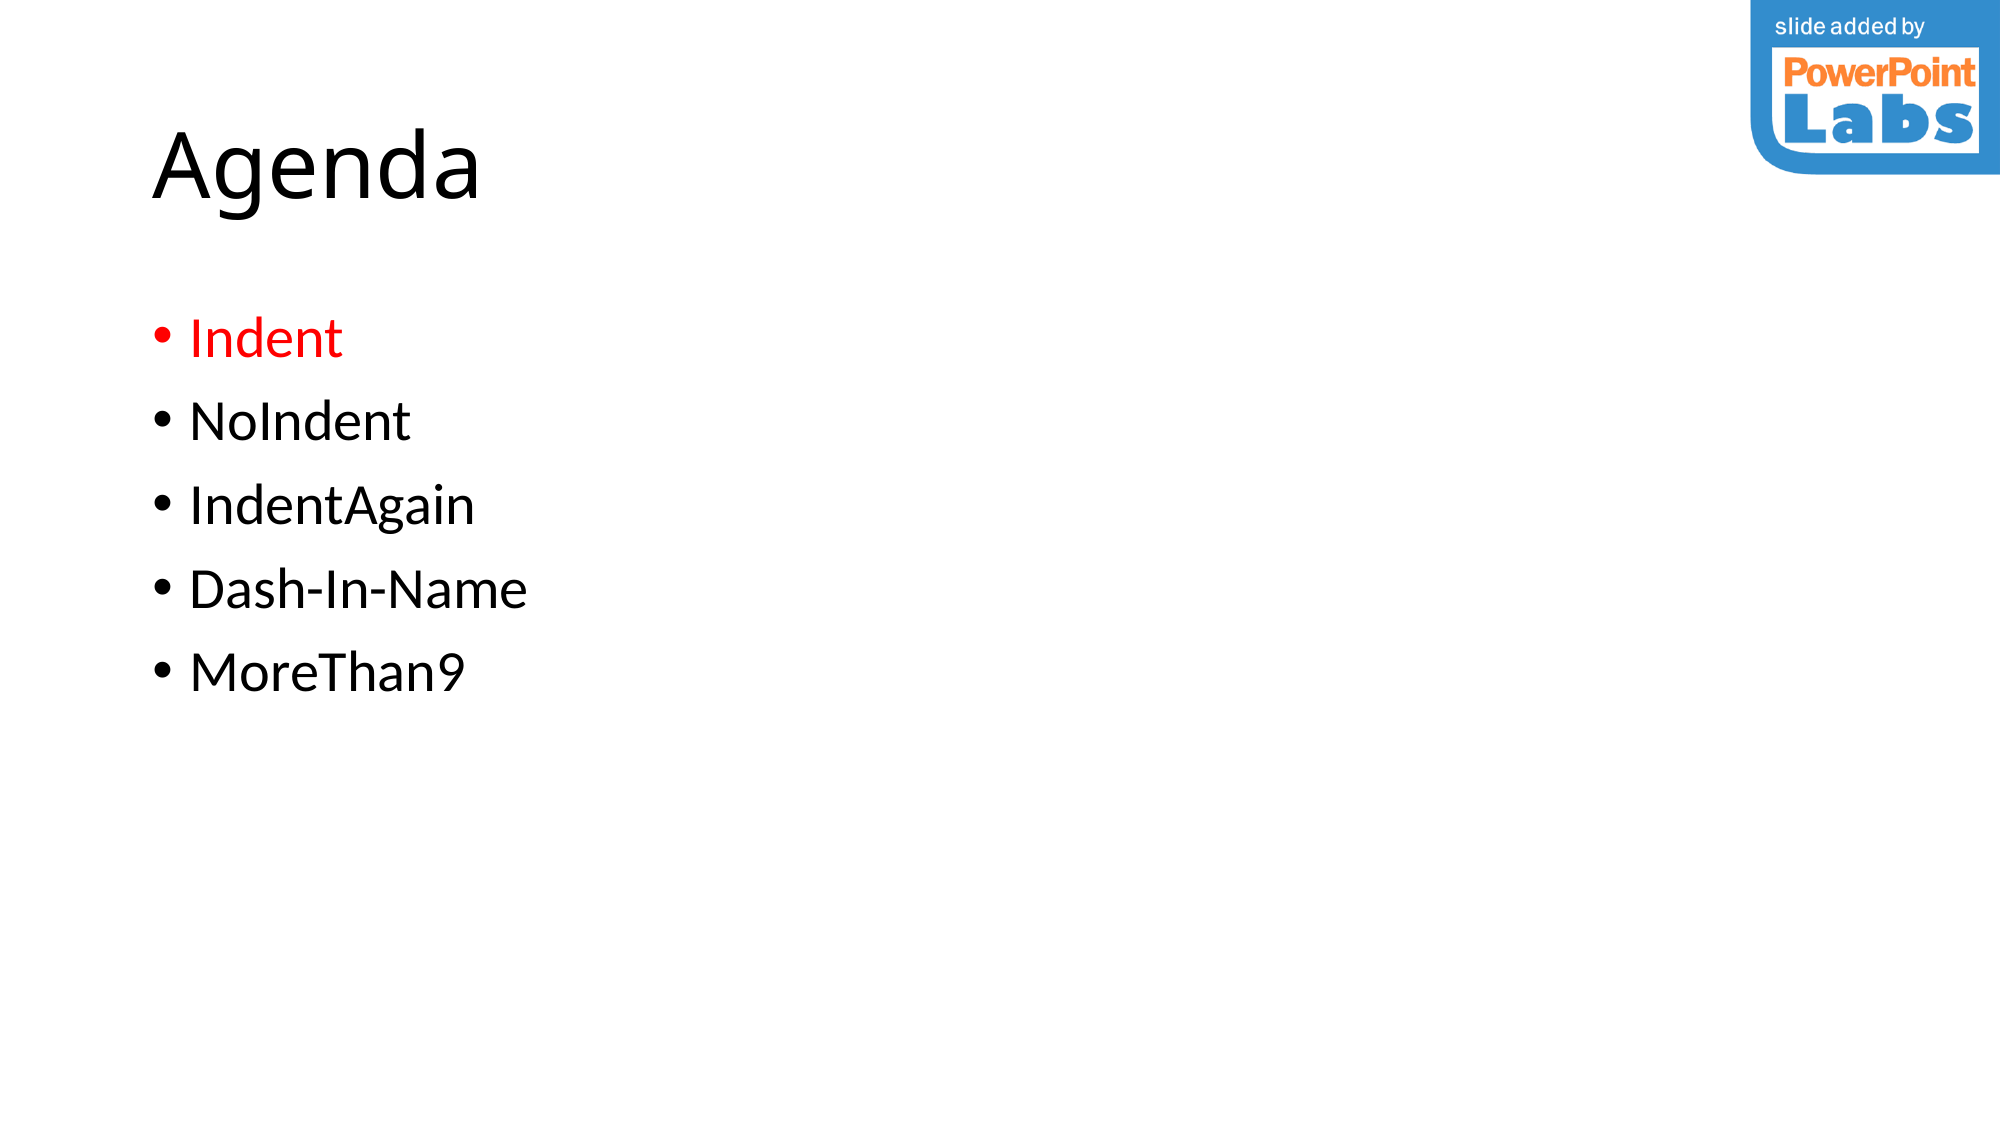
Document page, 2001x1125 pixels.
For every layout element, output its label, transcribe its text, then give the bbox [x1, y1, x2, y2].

text_box Agenda [137, 59, 1863, 278]
picture [1749, 0, 2000, 175]
text_box Indent NoIndent IndentAgain Dash-In-Name MoreThan9 [137, 299, 1863, 1014]
